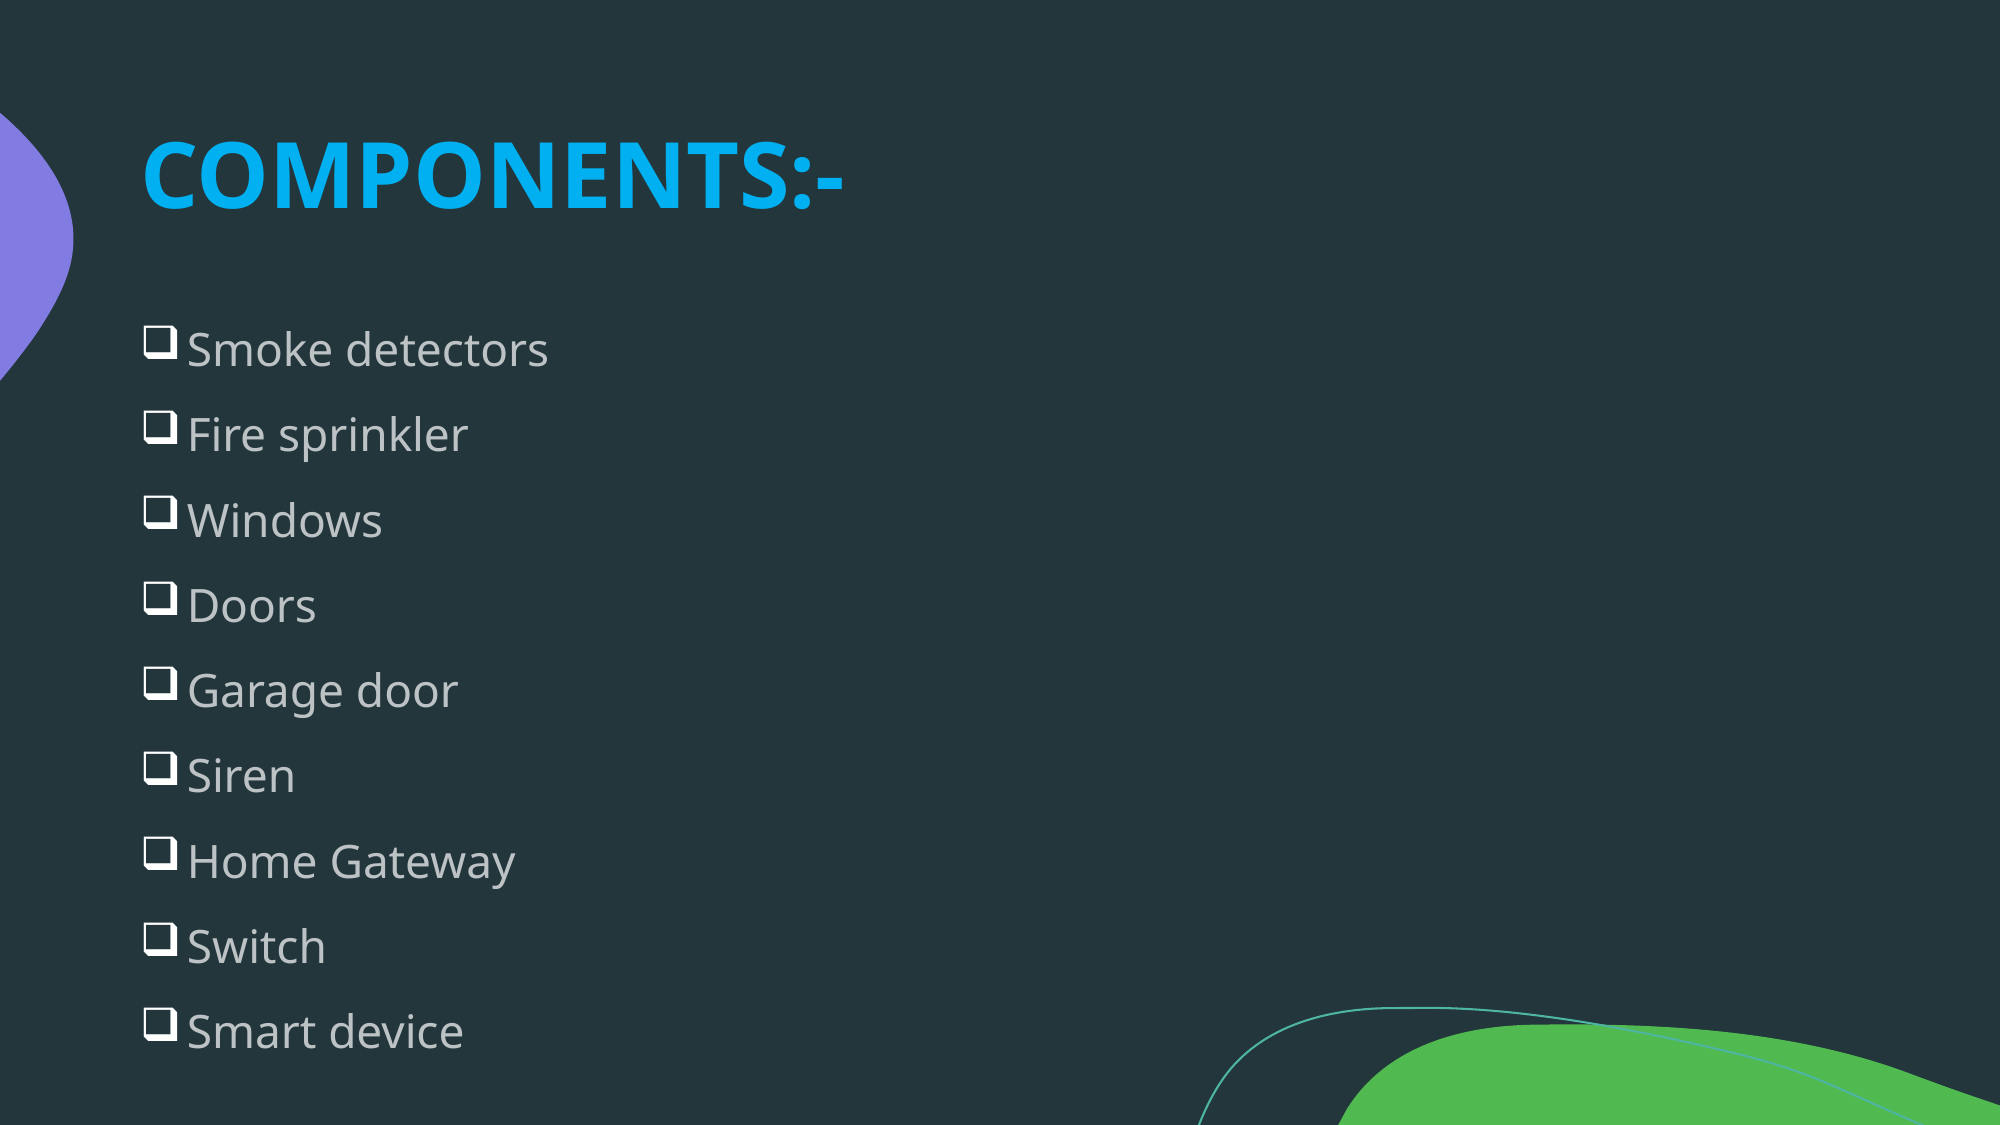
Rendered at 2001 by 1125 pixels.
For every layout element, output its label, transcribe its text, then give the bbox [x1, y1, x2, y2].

list Smoke detectors Fire sprinkler Windows Doors Garage door Siren Home Gateway Switch Smart device [125, 299, 1875, 1068]
title COMPONENTS:- [125, 58, 1025, 299]
